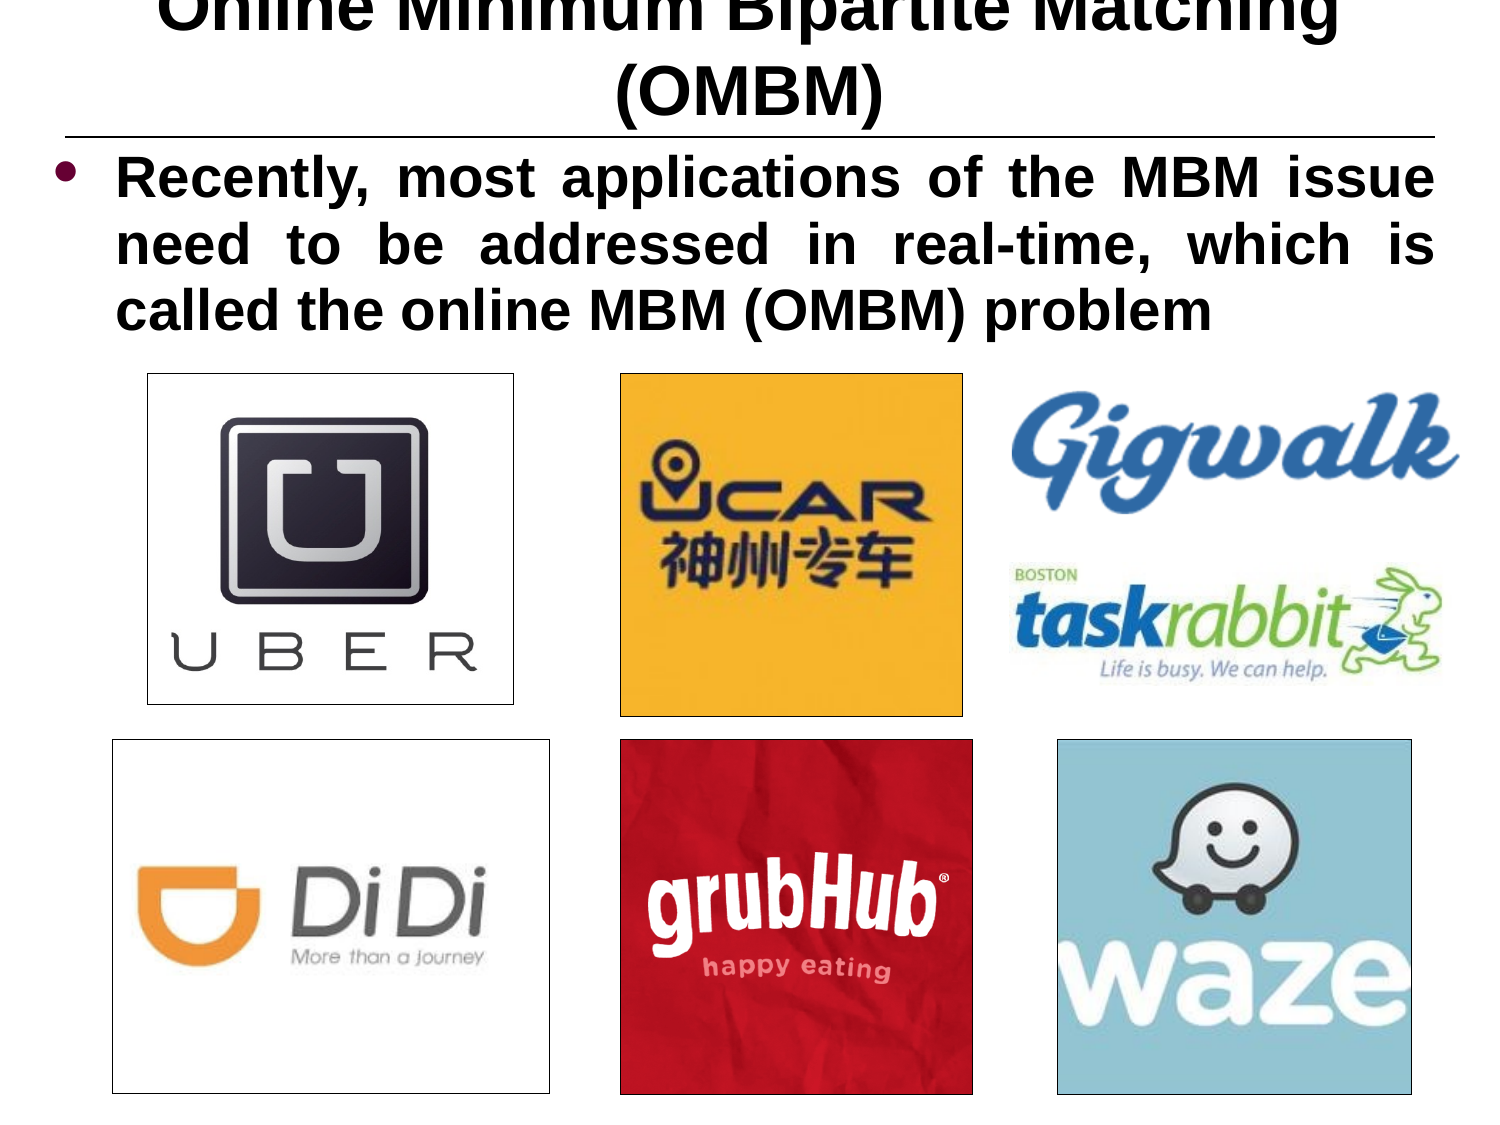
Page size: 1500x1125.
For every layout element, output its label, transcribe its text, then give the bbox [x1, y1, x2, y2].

picture [1056, 739, 1412, 1095]
text_box Recently, most applications of the MBM issue need to be addressed in real-time, which is called the online MBM (OMBM) problem [37, 138, 1453, 1003]
picture [147, 373, 514, 705]
picture [112, 739, 550, 1095]
picture [1009, 562, 1453, 687]
title Online Minimum Bipartite Matching (OMBM) [0, 20, 1500, 138]
picture [1009, 385, 1463, 516]
picture [619, 373, 963, 717]
picture [619, 739, 973, 1095]
